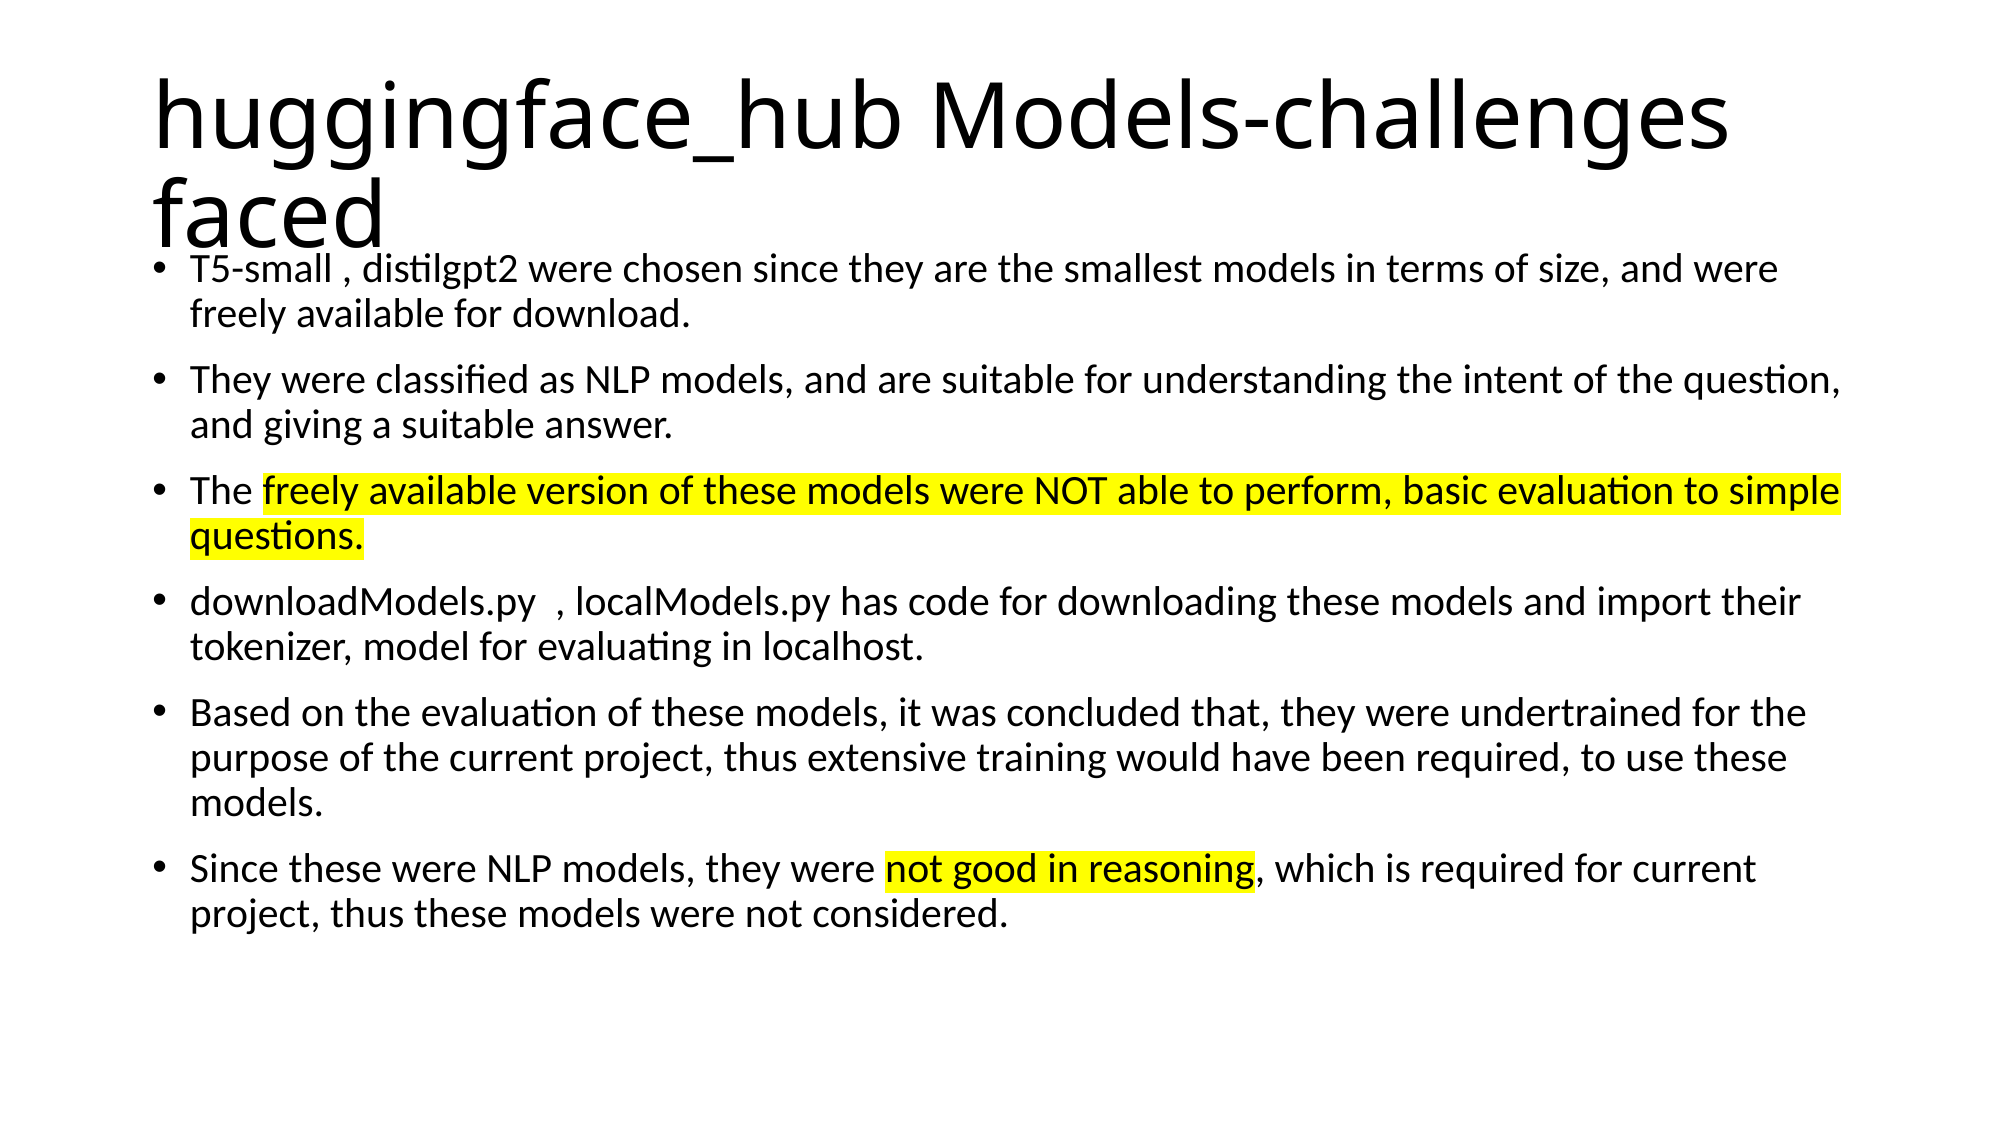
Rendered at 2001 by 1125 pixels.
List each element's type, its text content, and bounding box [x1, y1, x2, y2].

list T5-small , distilgpt2 were chosen since they are the smallest models in terms of size, and were freely available for download. They were classified as NLP models, and are suitable for understanding the intent of the question, and giving a suitable answer. The freely available version of these models were NOT able to perform, basic evaluation to simple questions. downloadModels.py , localModels.py has code for downloading these models and import their tokenizer, model for evaluating in localhost. Based on the evaluation of these models, it was concluded that, they were undertrained for the purpose of the current project, thus extensive training would have been required, to use these models. Since these were NLP models, they were not good in reasoning, which is required for current project, thus these models were not considered. [137, 239, 1863, 1014]
title huggingface_hub Models-challenges faced [137, 59, 1863, 239]
